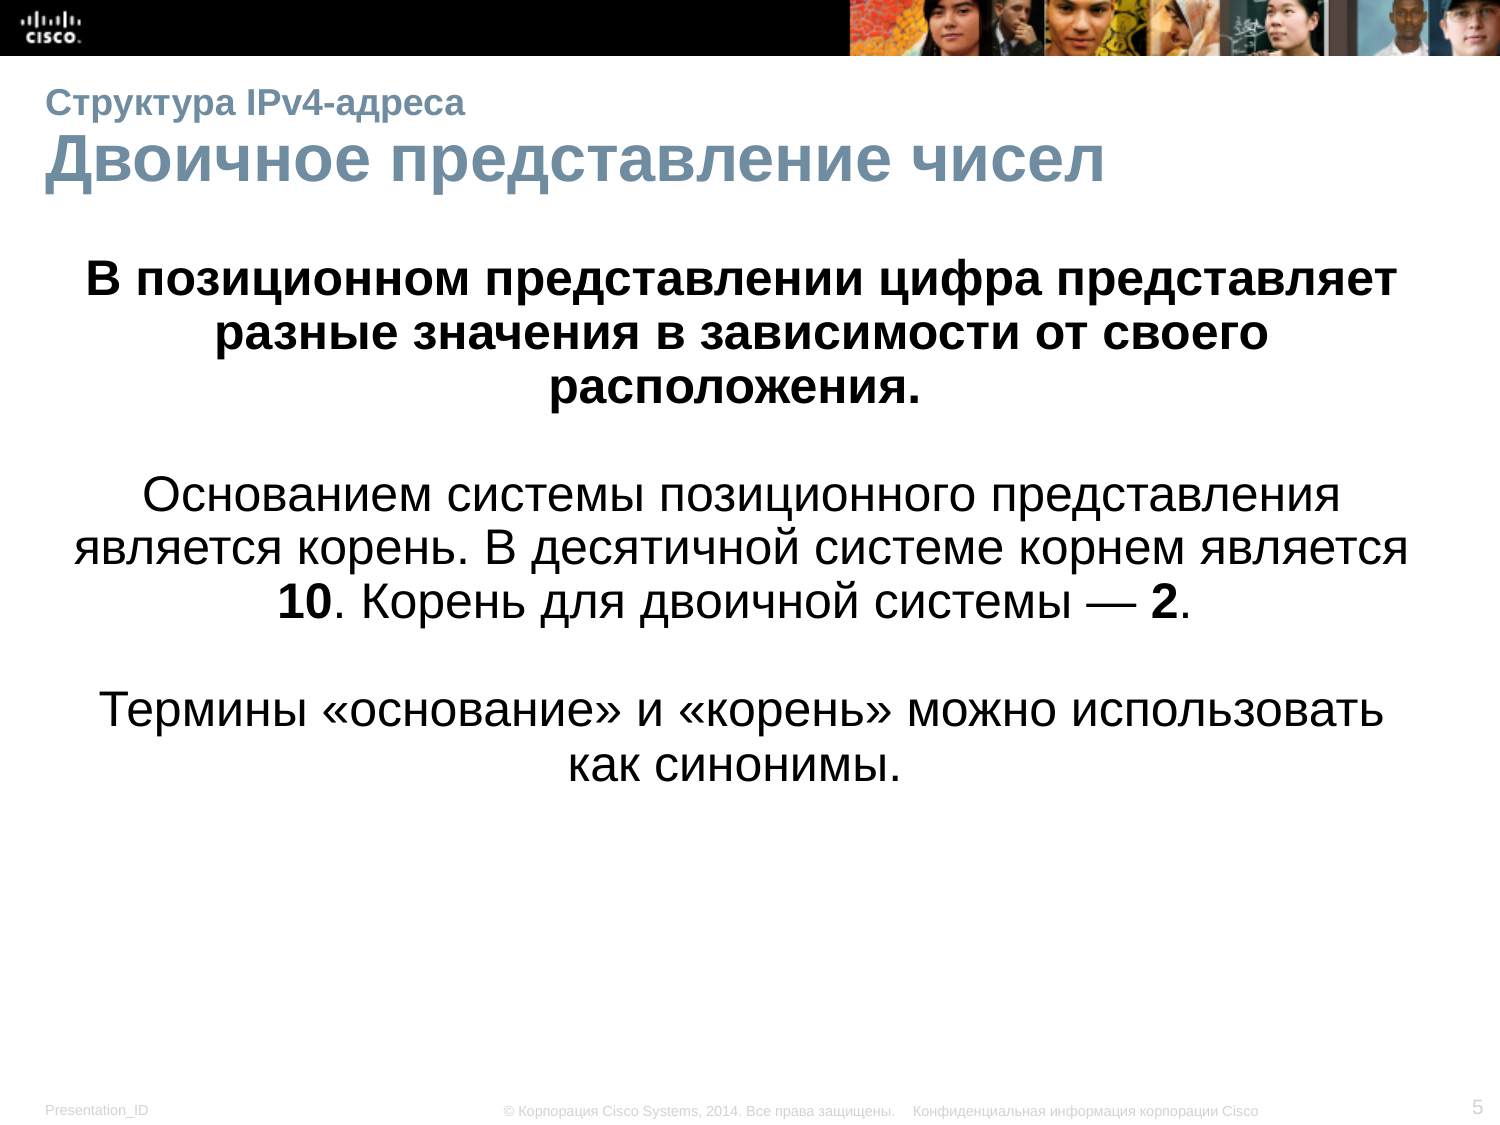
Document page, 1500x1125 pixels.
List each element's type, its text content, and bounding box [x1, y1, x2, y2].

title Структура IPv4-адреса Двоичное представление чисел [31, 64, 1471, 203]
text_box В позиционном представлении цифра представляет разные значения в зависимости от своего расположения. Основанием системы позиционного представления является корень. В десятичной системе корнем является 10. Корень для двоичной системы — 2. Термины «основание» и «корень» можно использовать как синонимы. [58, 244, 1425, 800]
picture [0, 0, 1500, 56]
